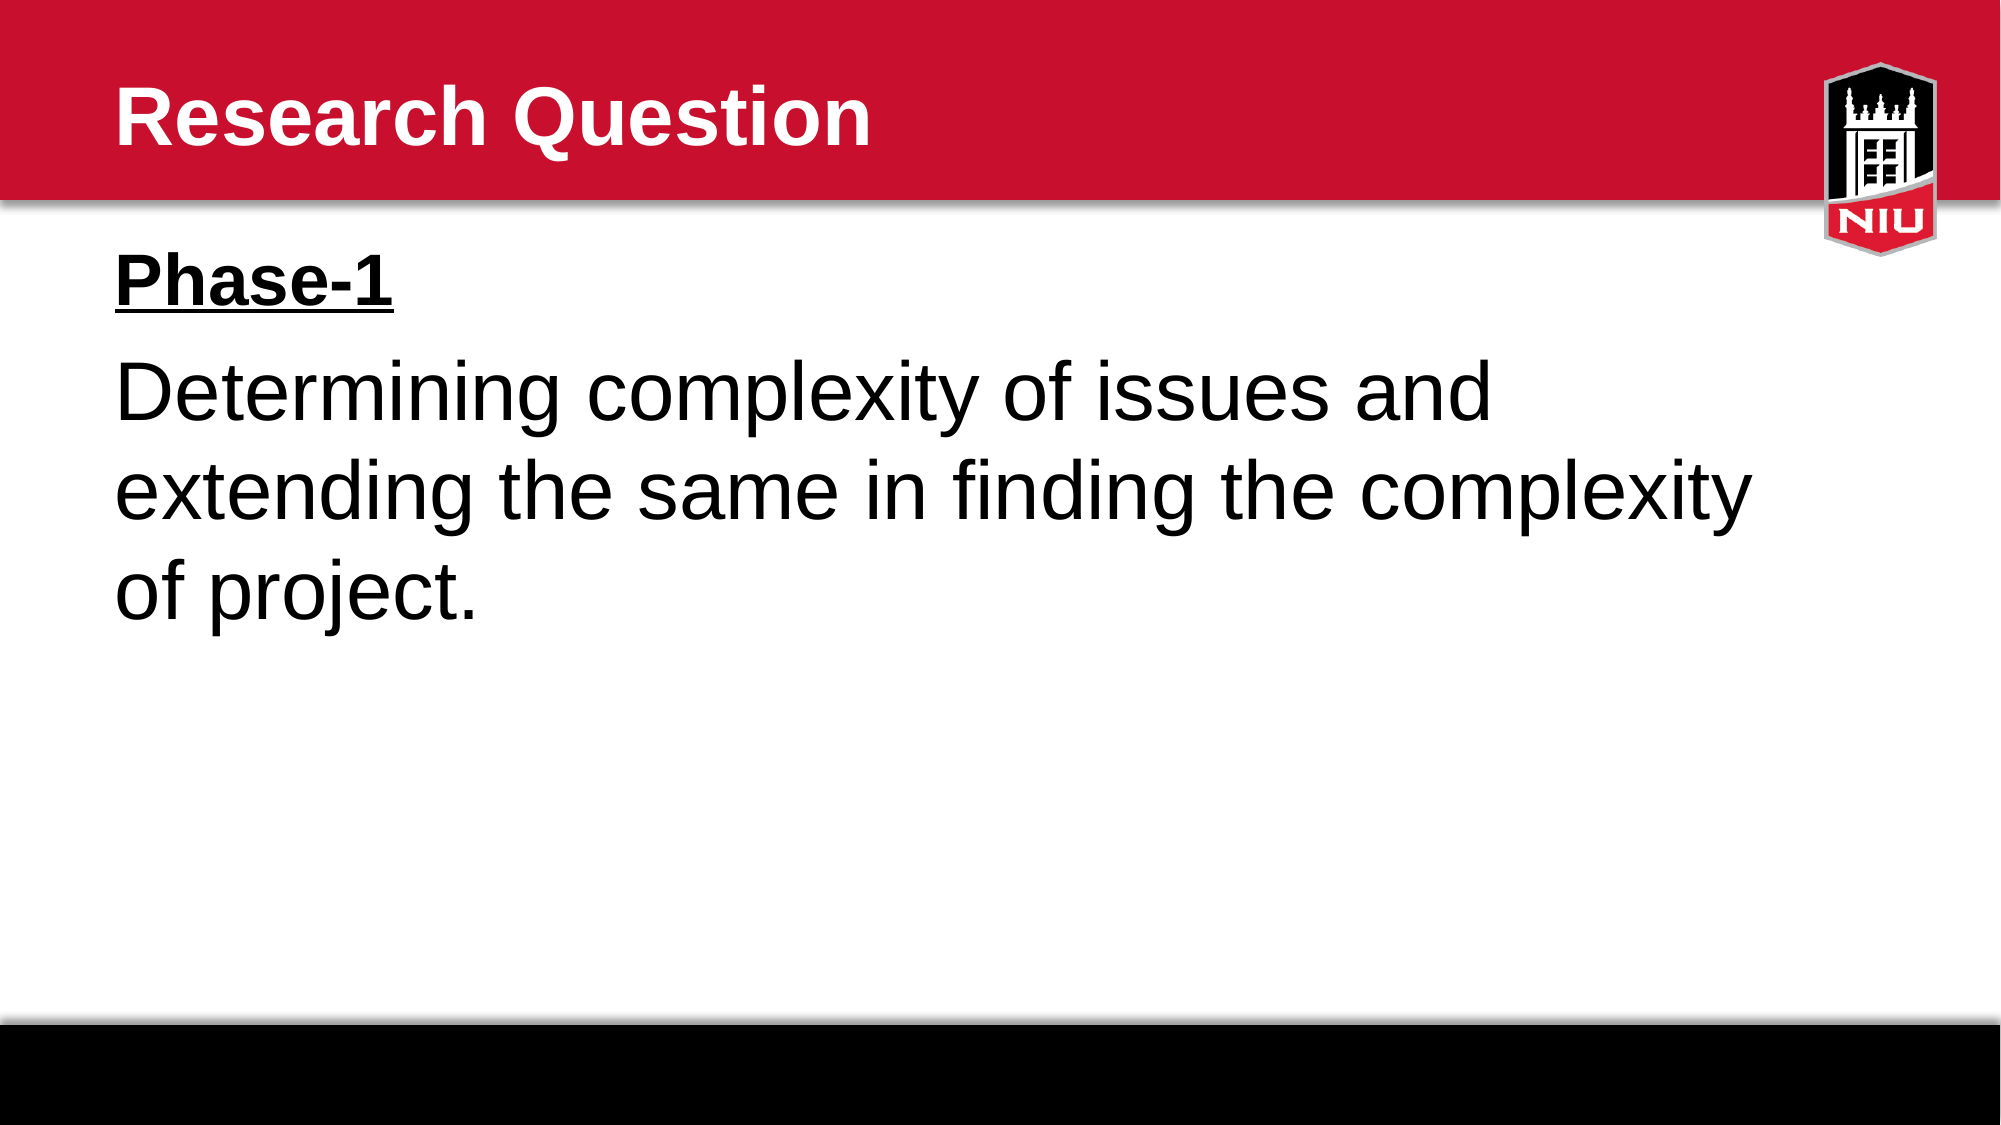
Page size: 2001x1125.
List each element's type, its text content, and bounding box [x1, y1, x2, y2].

list Phase-1 Determining complexity of issues and extending the same in finding the complexity of project. [99, 224, 1817, 988]
title Research Question [99, 24, 1750, 200]
picture [1824, 62, 1937, 257]
